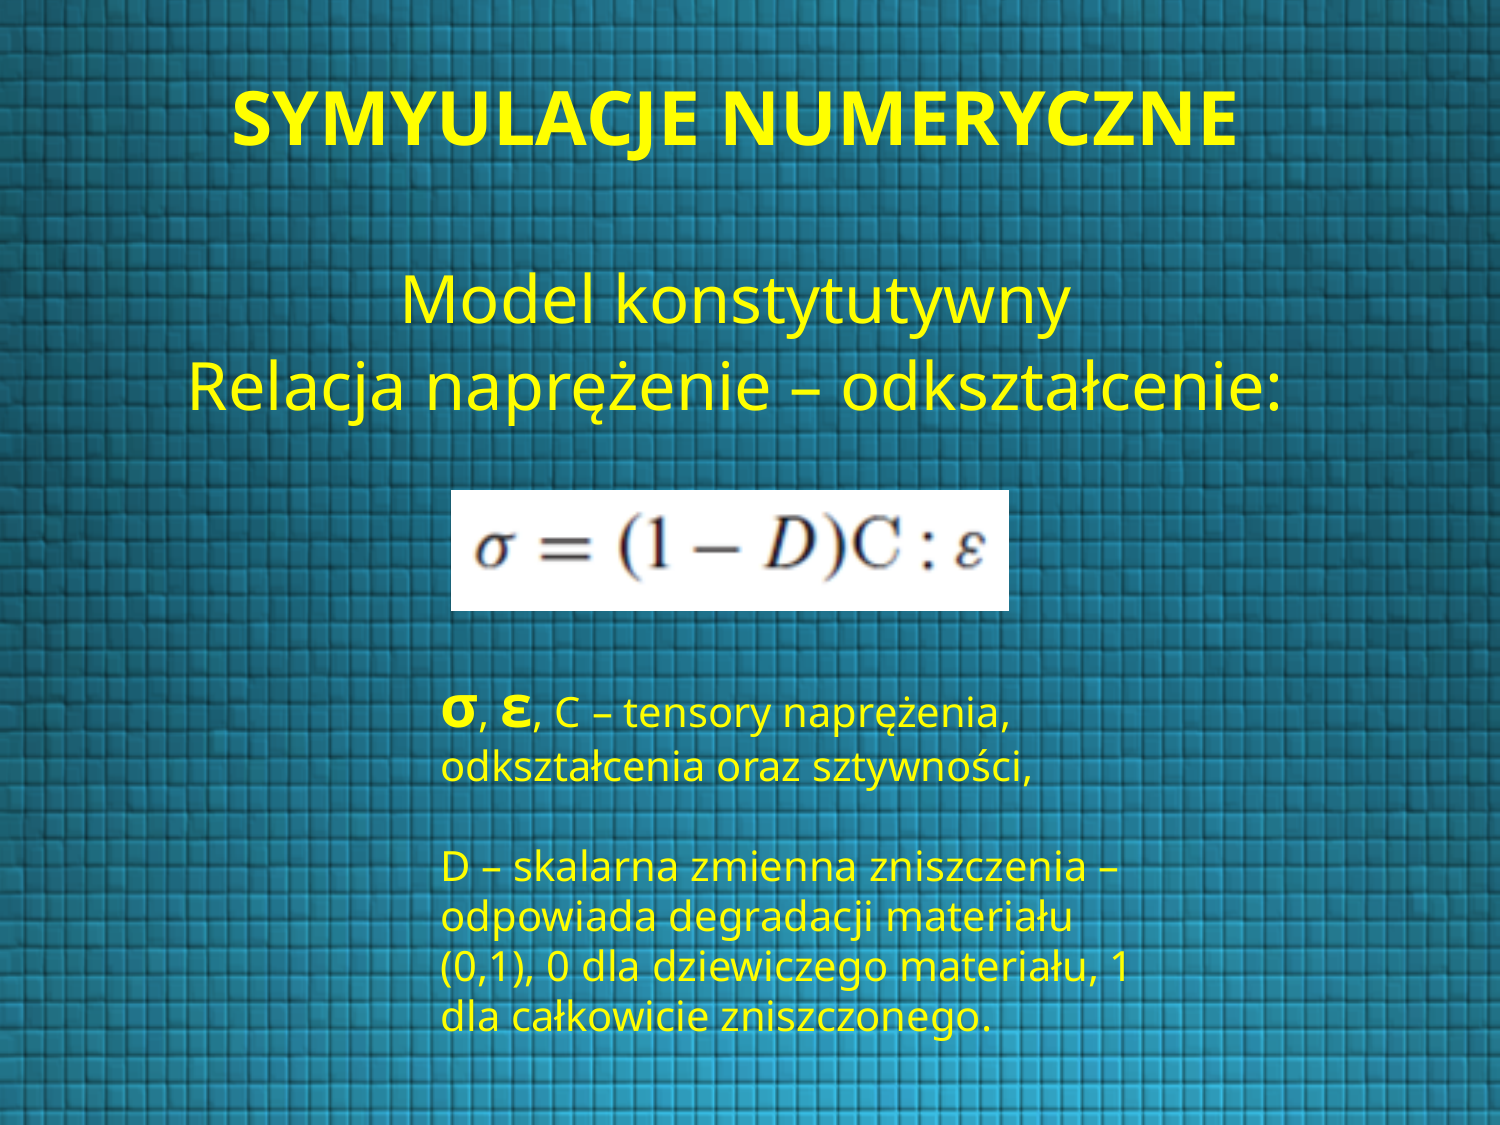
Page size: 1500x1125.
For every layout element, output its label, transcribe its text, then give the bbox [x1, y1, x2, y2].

picture [0, 0, 1500, 1125]
text_box σ, ε, C – tensory naprężenia, odkształcenia oraz sztywności, D – skalarna zmienna zniszczenia – odpowiada degradacji materiału (0,1), 0 dla dziewiczego materiału, 1 dla całkowicie zniszczonego. [425, 662, 1176, 1048]
list SYMYULACJE NUMERYCZNE Model konstytutywny Relacja naprężenie – odkształcenie: [106, 73, 1366, 1004]
